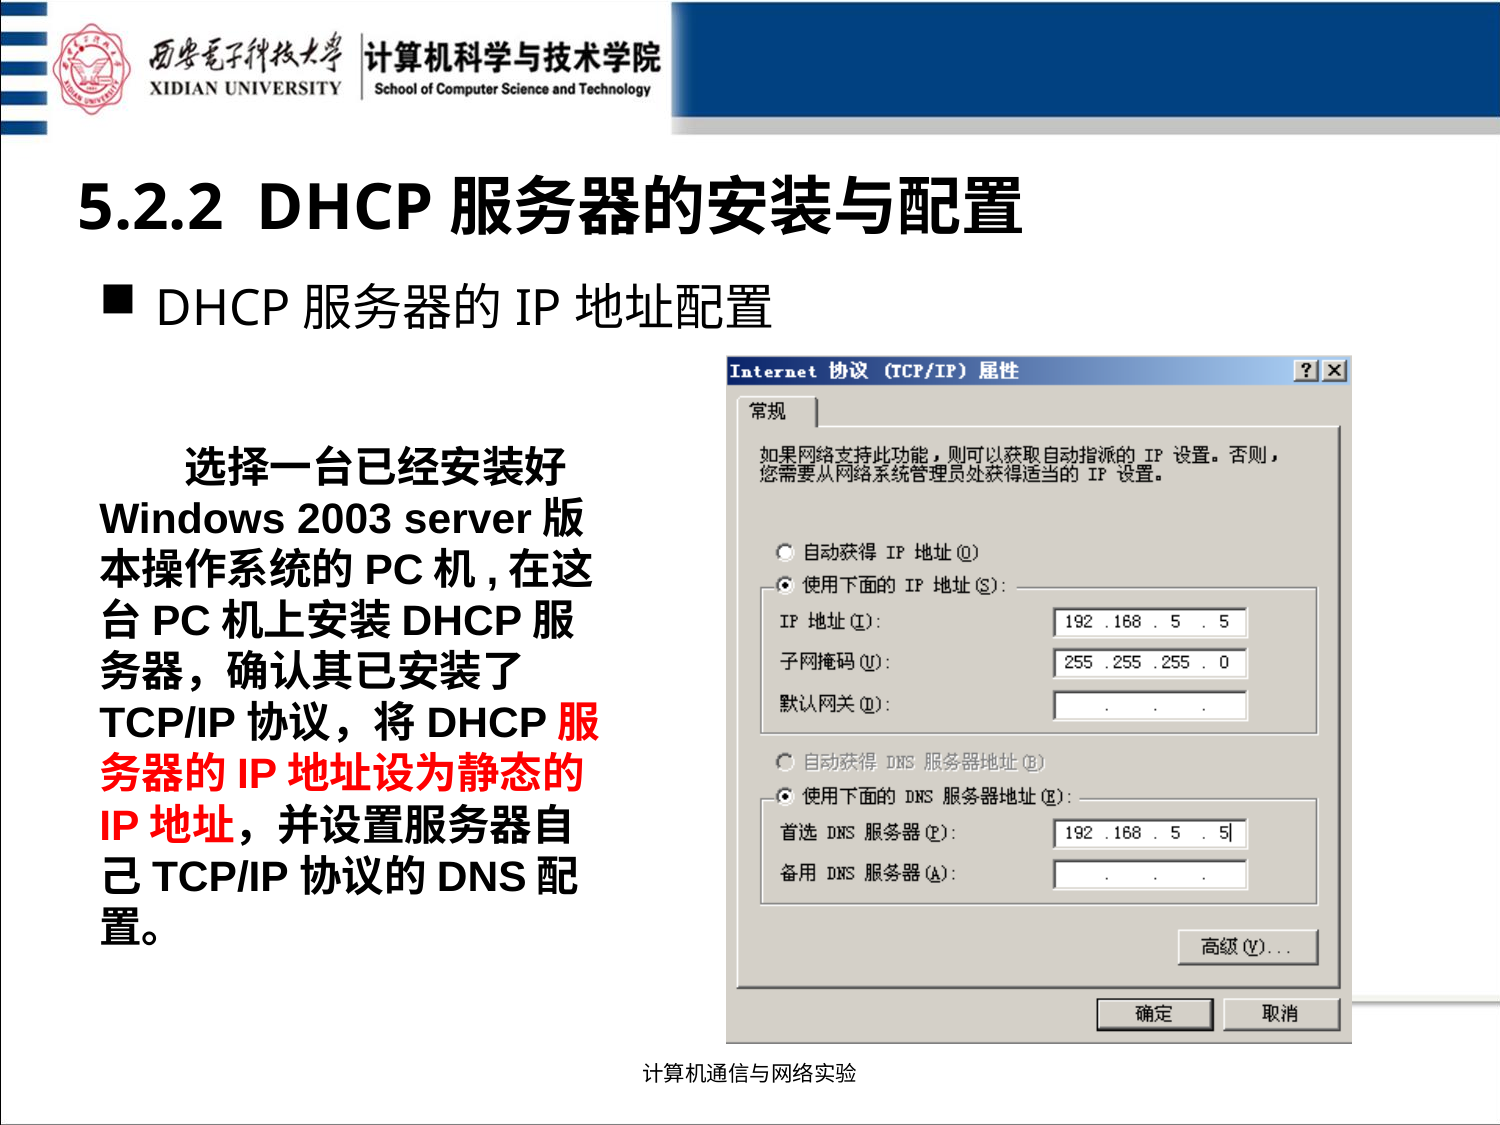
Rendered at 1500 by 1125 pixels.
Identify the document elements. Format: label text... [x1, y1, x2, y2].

picture [0, 0, 1500, 1125]
text_box DHCP服务器的IP地址配置 [84, 267, 835, 343]
text_box 5.2.2 DHCP服务器的安装与配置 [64, 130, 1191, 240]
text_box 选择一台已经安装好Windows 2003 server版本操作系统的PC机,在这台PC机上安装DHCP服务器，确认其已安装了TCP/IP协议，将DHCP服务器的IP地址设为静态的IP地址，并设置服务器自己TCP/IP协议的DNS配置。 [84, 432, 617, 959]
footer 计算机通信与网络实验 [512, 1042, 988, 1103]
